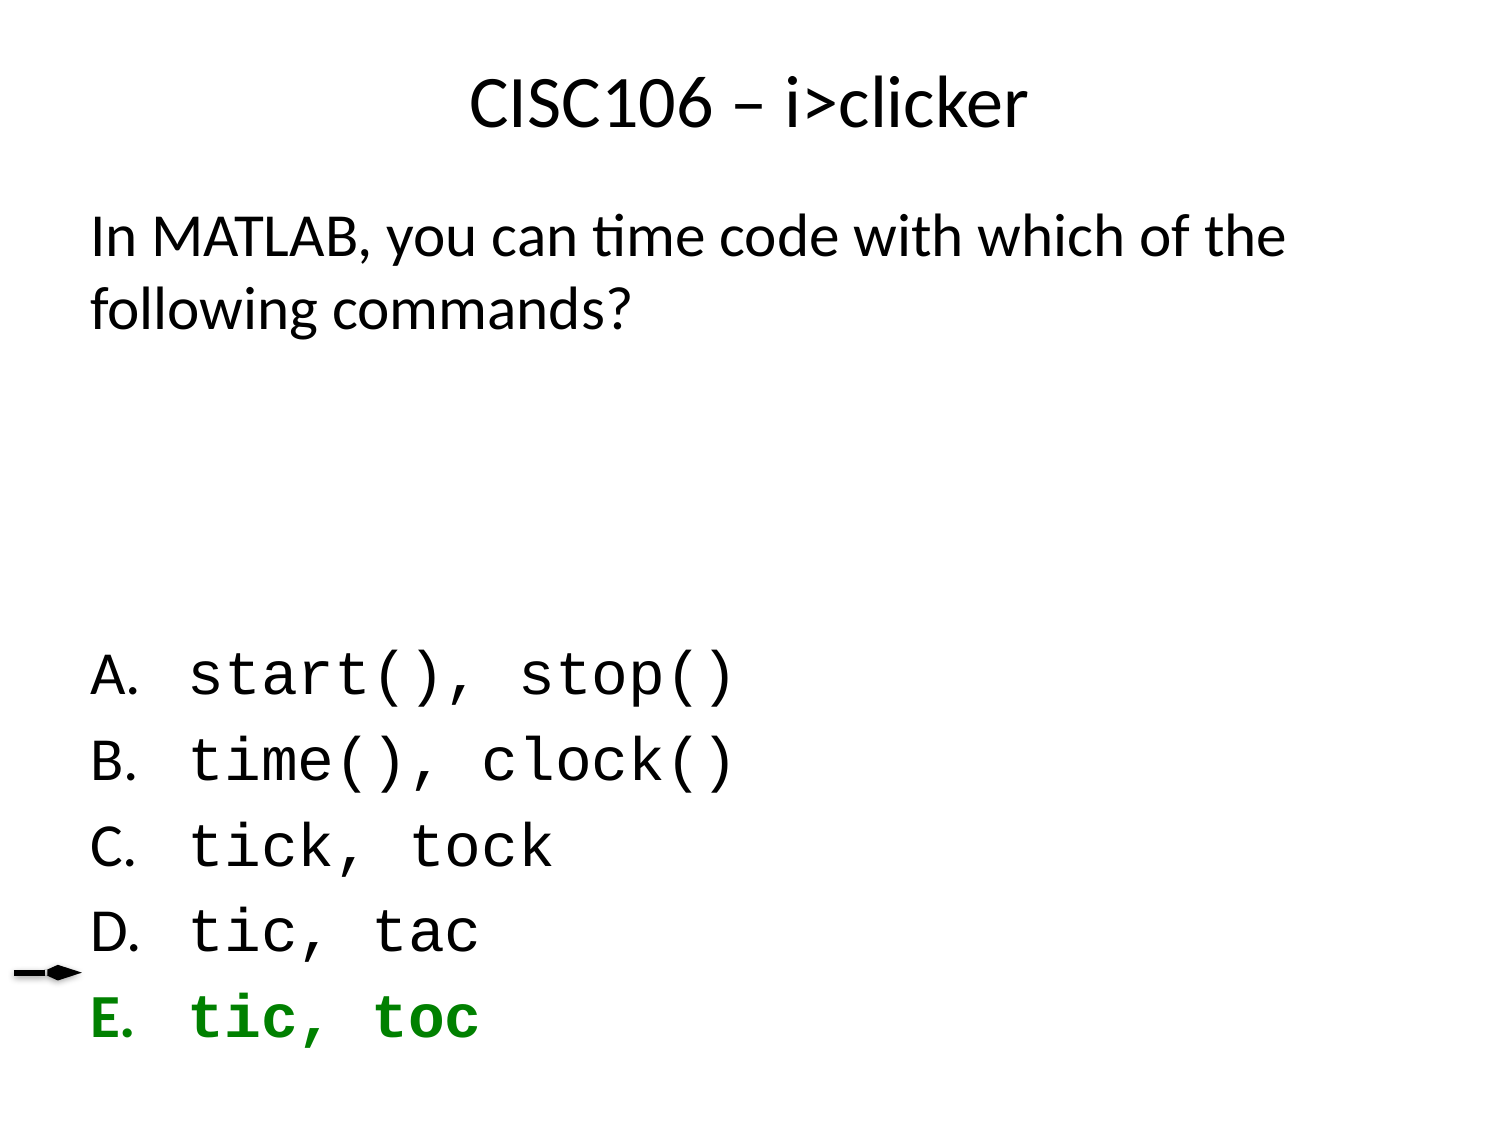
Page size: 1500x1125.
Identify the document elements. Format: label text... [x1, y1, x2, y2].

list In MATLAB, you can time code with which of the following commands? start(), stop() time(), clock() tick, tock tic, tac tic, toc [75, 187, 1425, 1063]
title CISC106 – i>clicker [75, 45, 1425, 150]
